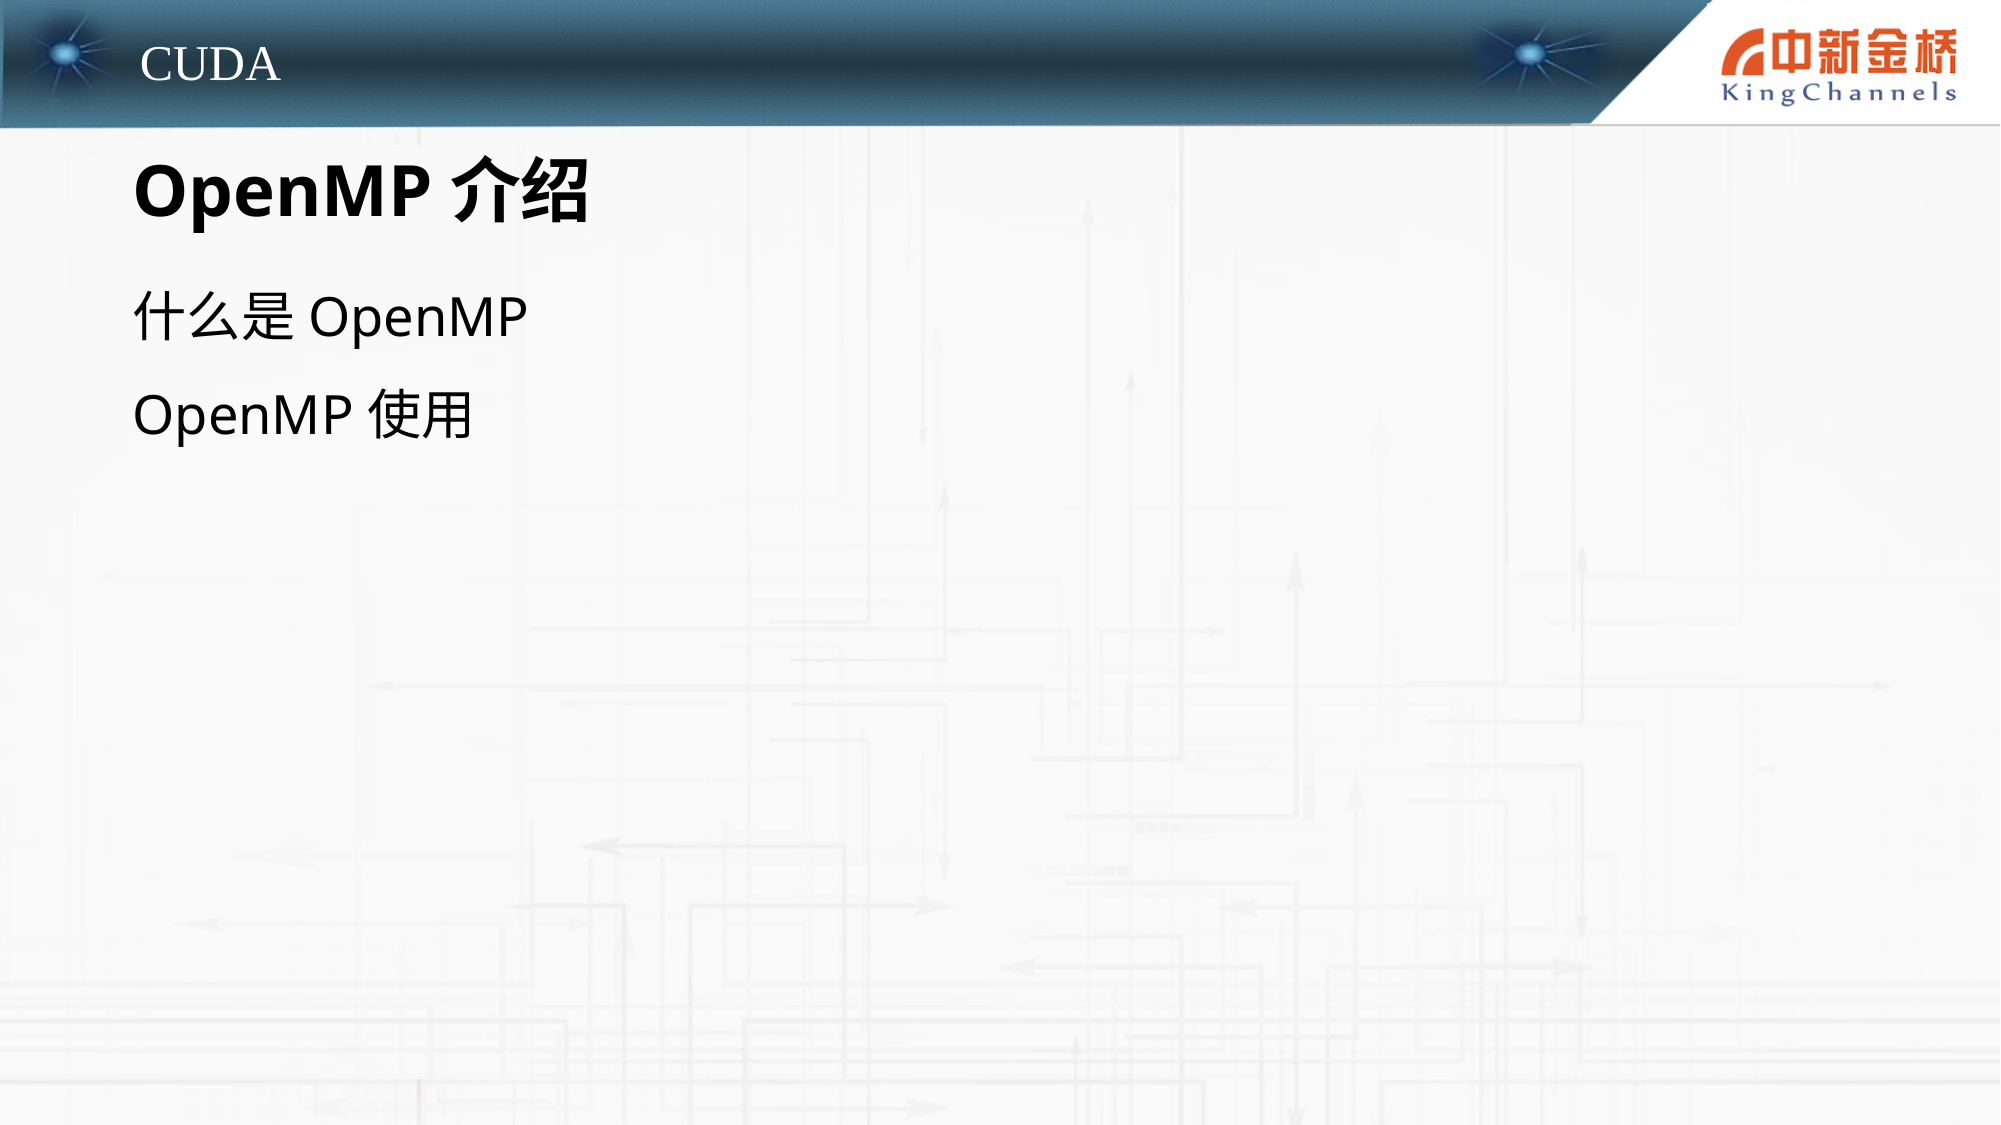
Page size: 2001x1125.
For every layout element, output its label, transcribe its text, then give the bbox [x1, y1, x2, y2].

picture [0, 0, 2001, 1125]
text_box OpenMP介绍 [117, 138, 1898, 238]
text_box 什么是OpenMP OpenMP使用 [117, 242, 1898, 453]
